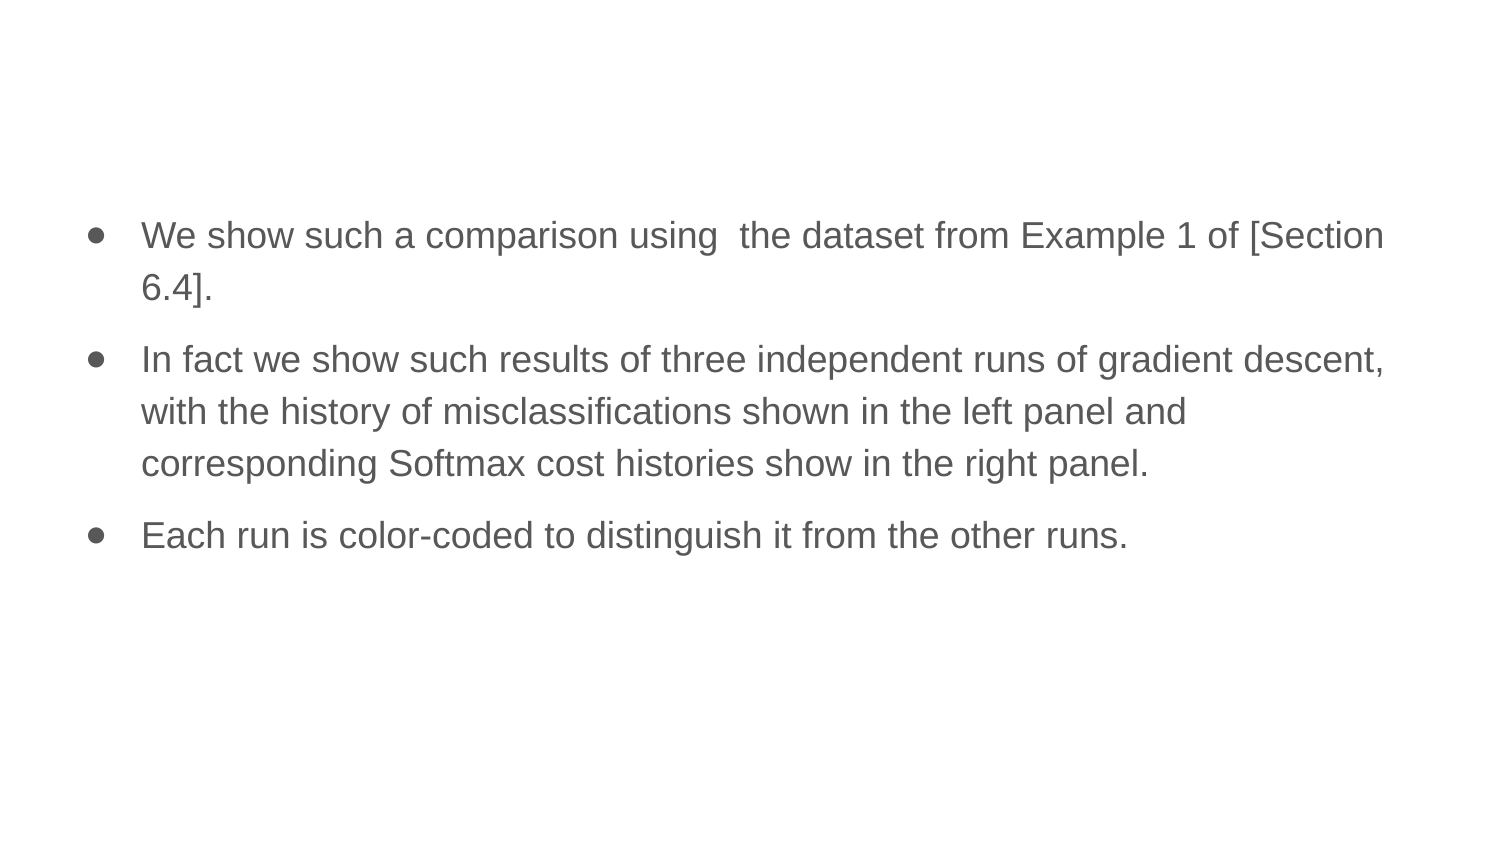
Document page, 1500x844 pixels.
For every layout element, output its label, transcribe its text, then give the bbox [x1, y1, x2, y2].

list We show such a comparison using the dataset from Example 1 of [Section 6.4]. In fact we show such results of three independent runs of gradient descent, with the history of misclassifications shown in the left panel and corresponding Softmax cost histories show in the right panel. Each run is color-coded to distinguish it from the other runs. [50, 188, 1450, 750]
